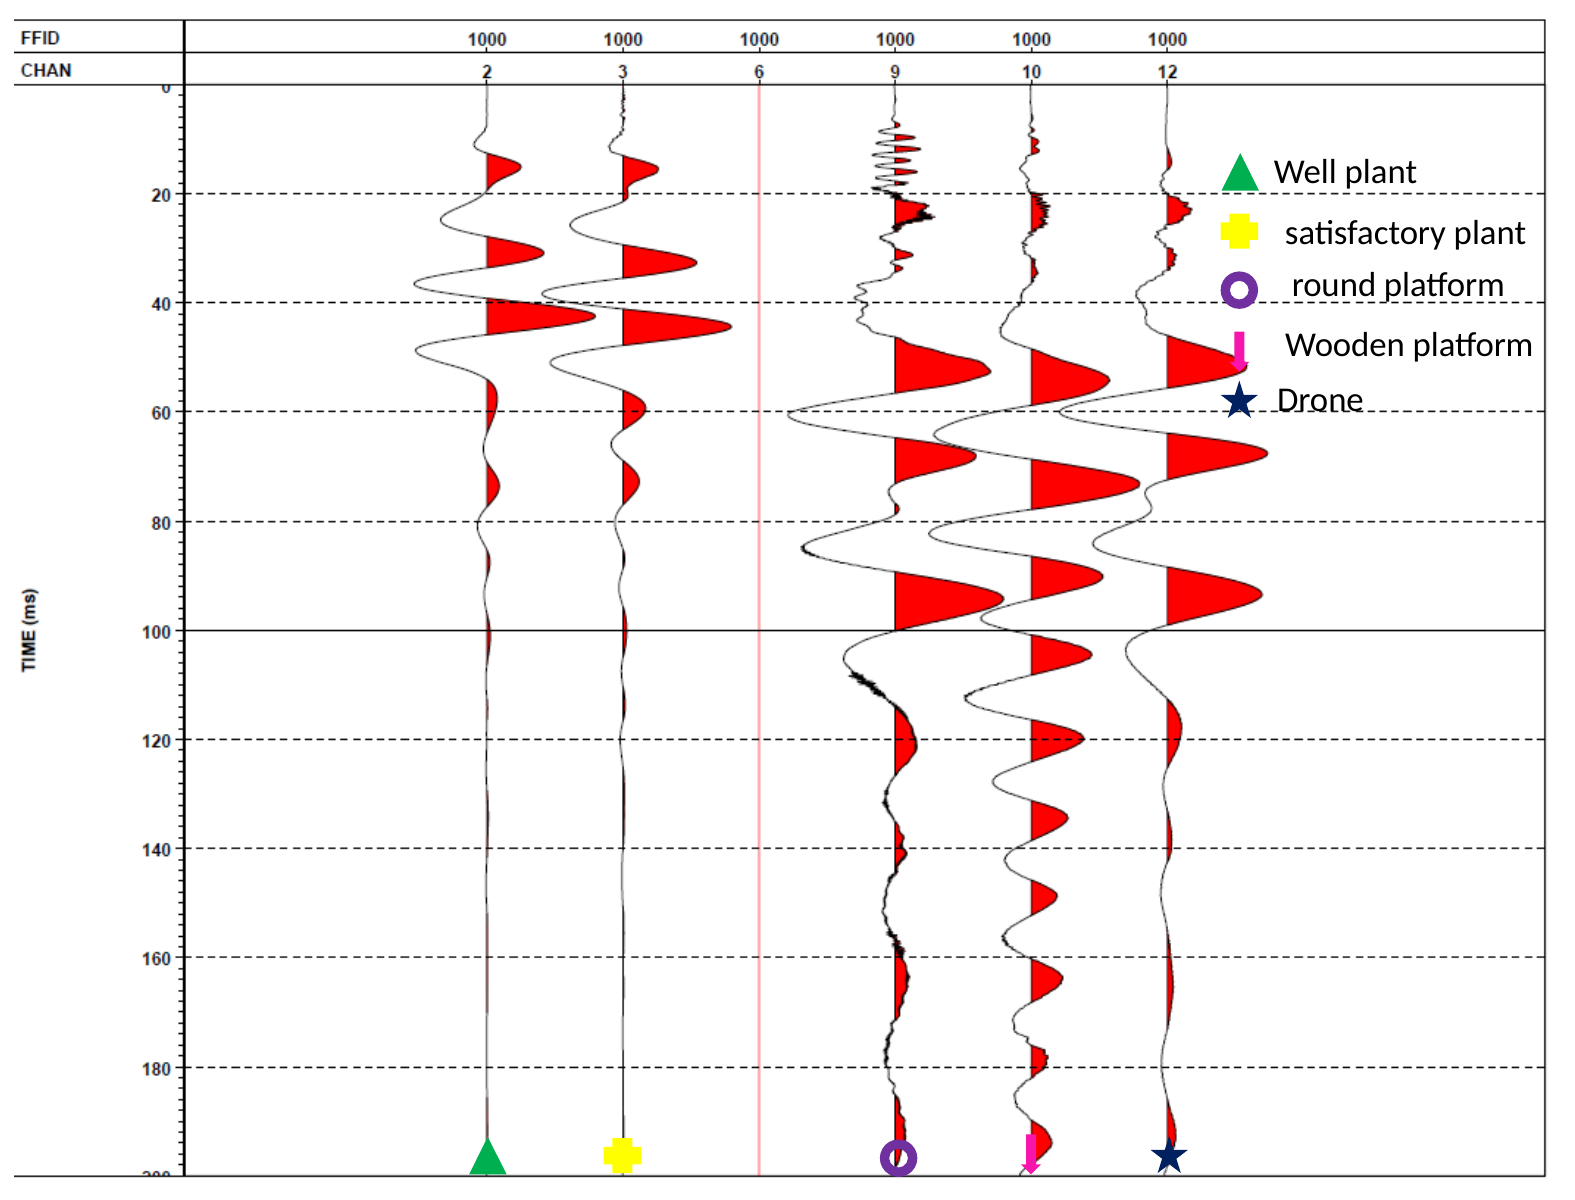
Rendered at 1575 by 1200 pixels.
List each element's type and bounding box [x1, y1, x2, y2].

text_box [1220, 141, 1562, 430]
picture [14, 0, 1562, 1189]
